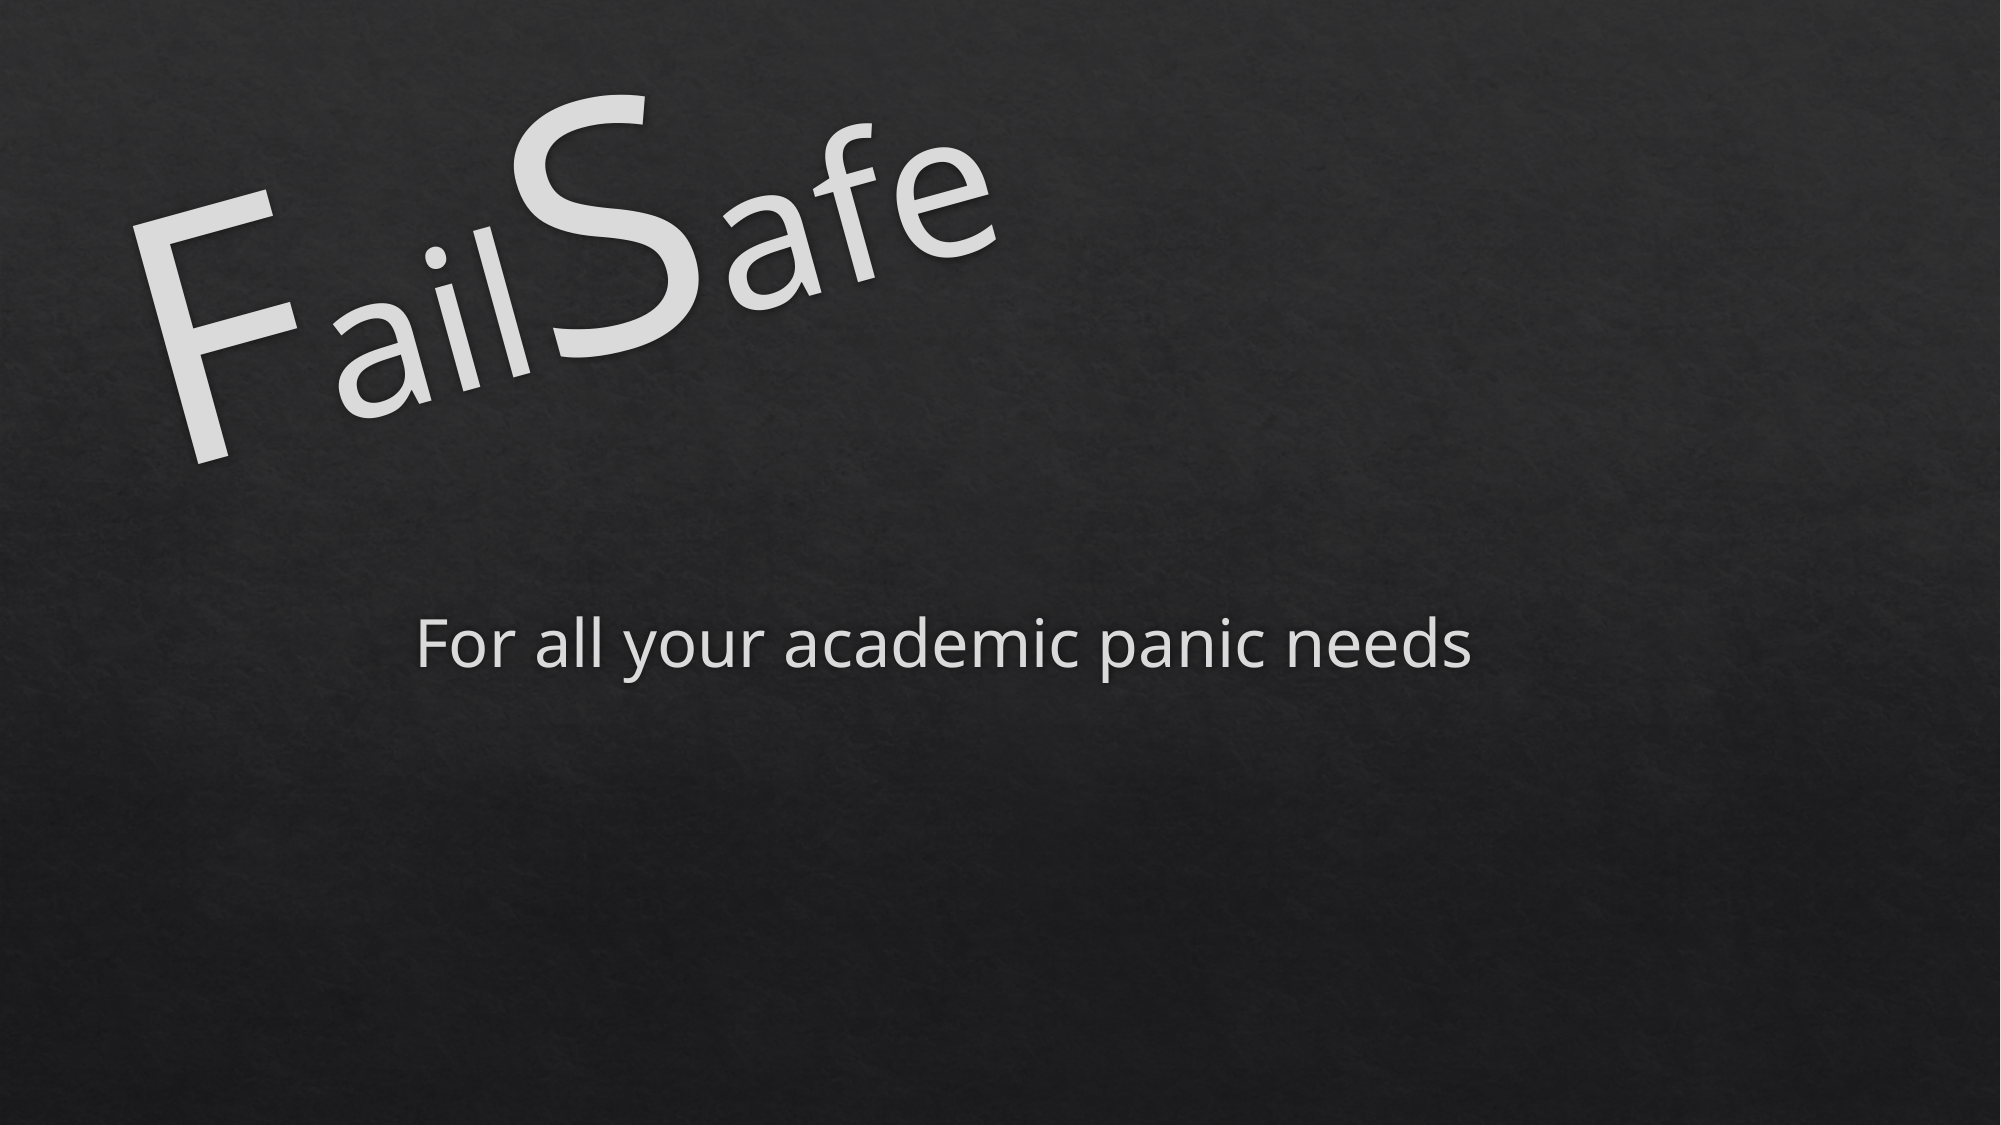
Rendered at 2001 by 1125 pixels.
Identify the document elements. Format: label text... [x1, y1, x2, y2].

title For all your academic panic needs [0, 561, 1890, 721]
text_box FailSafe [0, 0, 1340, 532]
